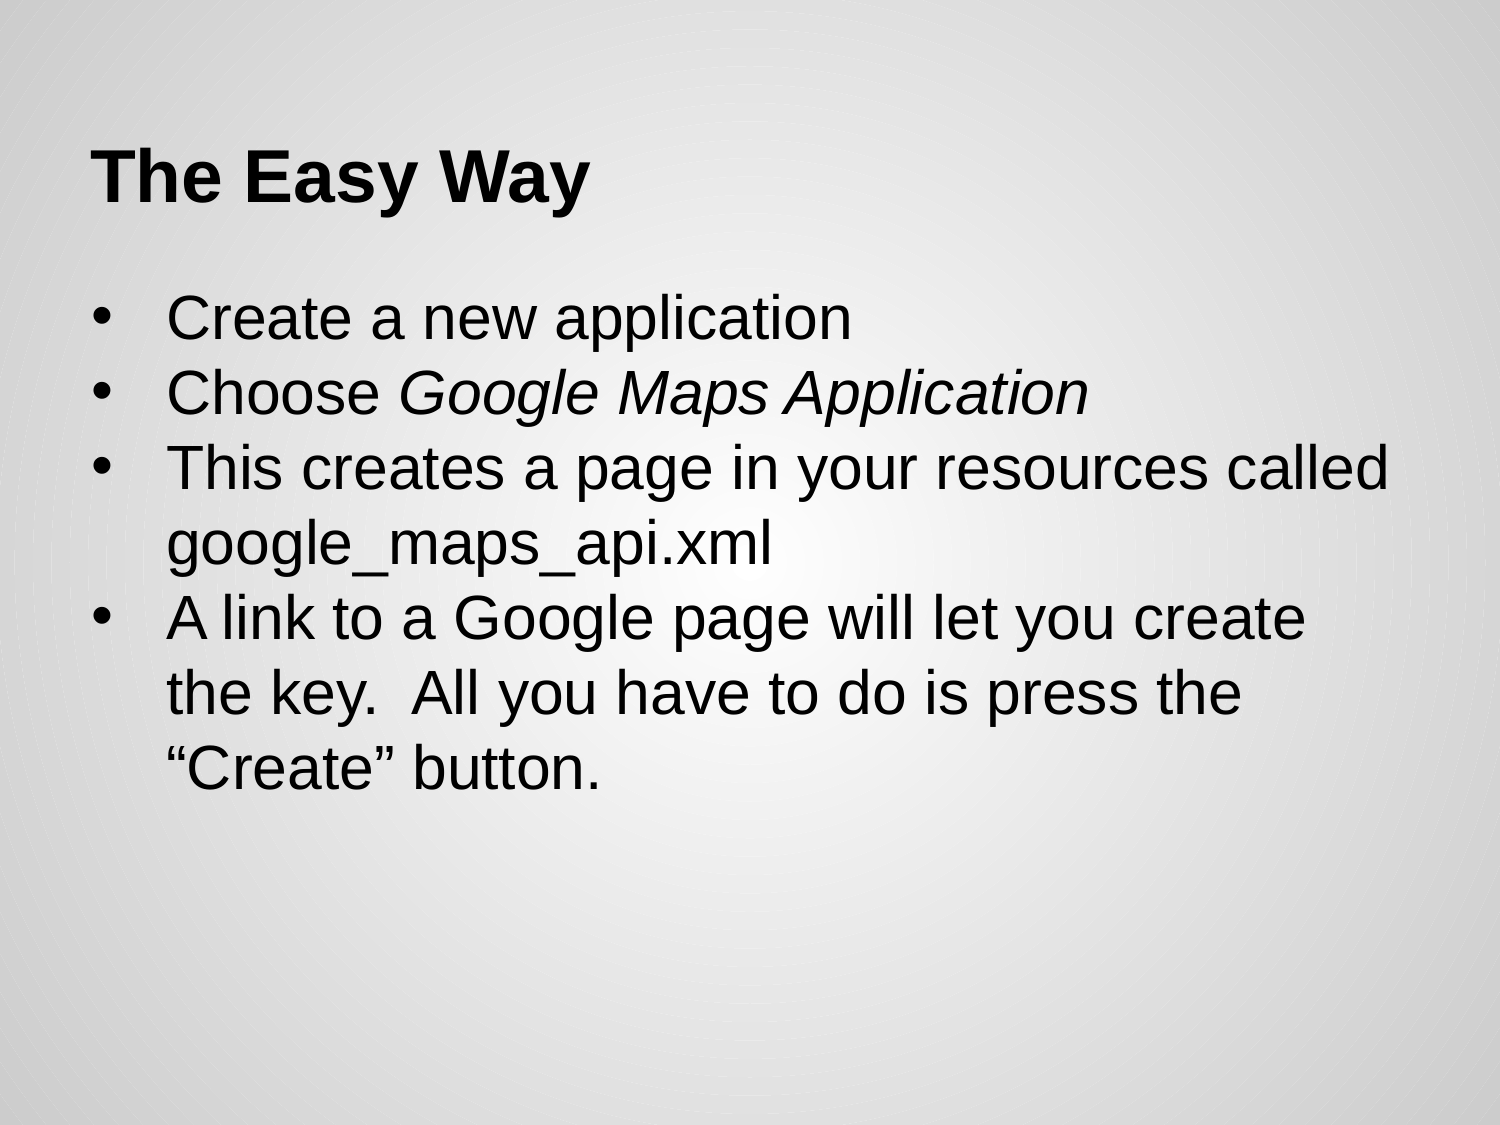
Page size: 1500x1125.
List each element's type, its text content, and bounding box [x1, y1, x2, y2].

title The Easy Way [75, 45, 1425, 233]
list Create a new application Choose Google Maps Application This creates a page in your resources called google_maps_api.xml A link to a Google page will let you create the key. All you have to do is press the “Create” button. [76, 262, 1427, 1078]
